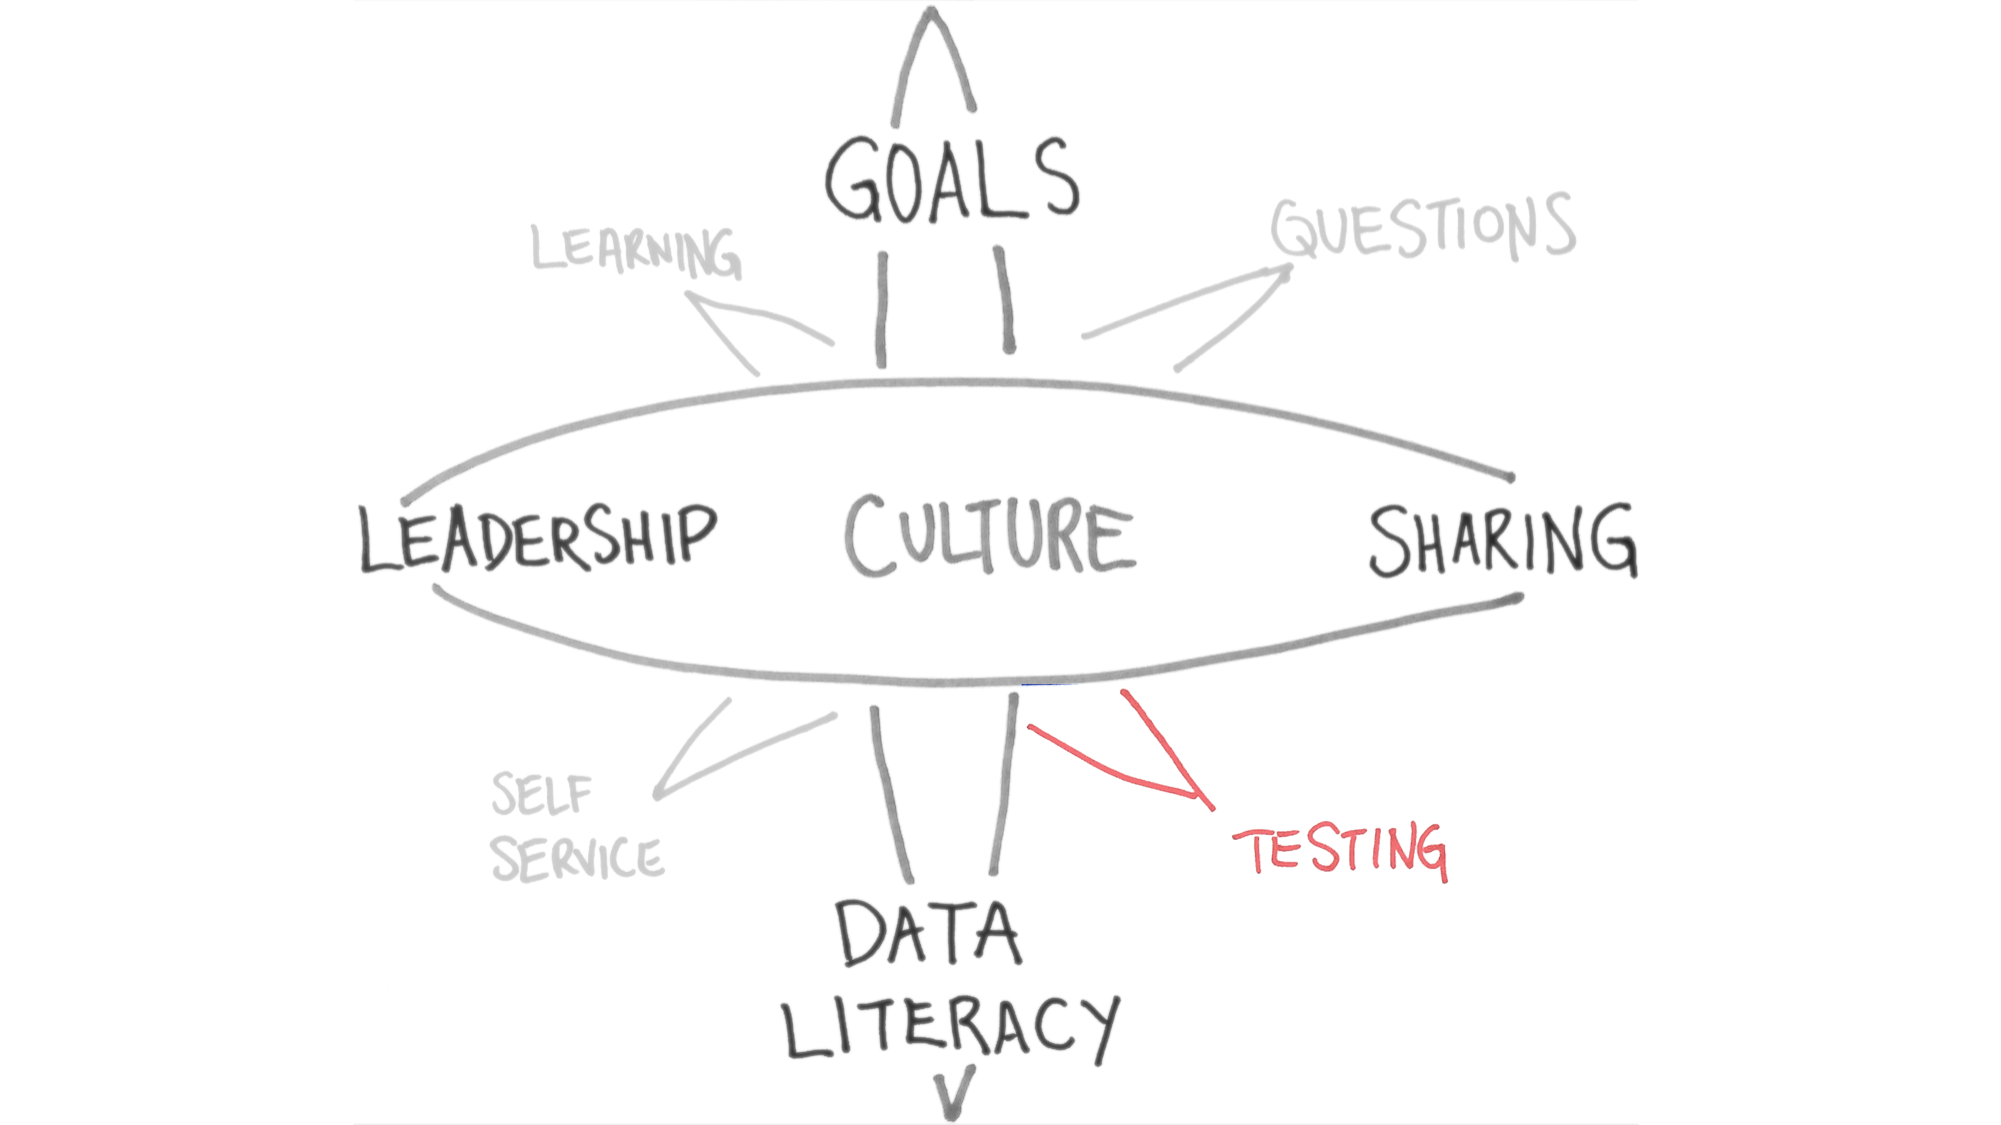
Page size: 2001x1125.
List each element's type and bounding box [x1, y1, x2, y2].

picture [353, 0, 1639, 1125]
